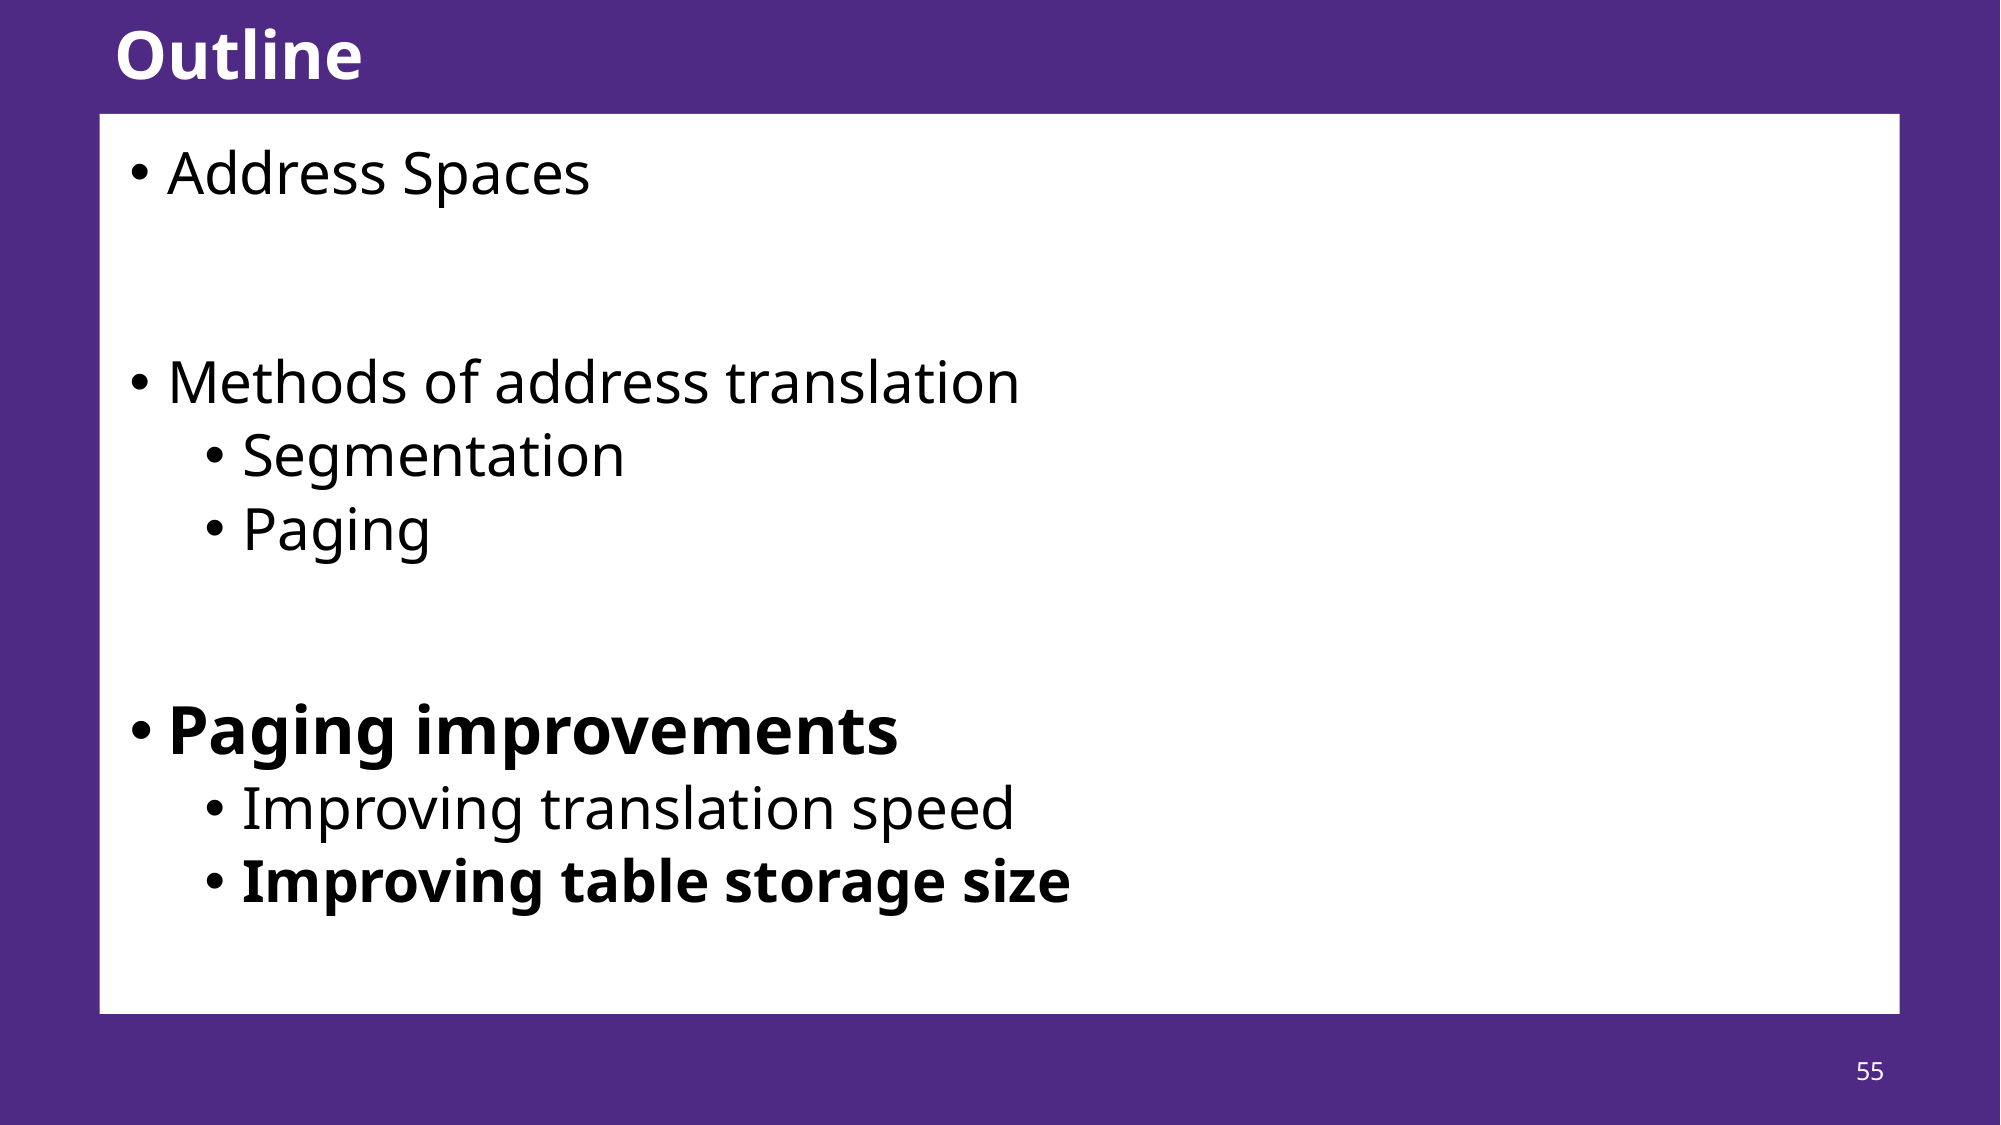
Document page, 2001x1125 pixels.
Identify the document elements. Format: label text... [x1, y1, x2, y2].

slide_number 55 [1749, 1042, 1900, 1103]
title Outline [99, 1, 1900, 114]
list Address Spaces Methods of address translation Segmentation Paging Paging improvements Improving translation speed Improving table storage size [99, 114, 1900, 1014]
